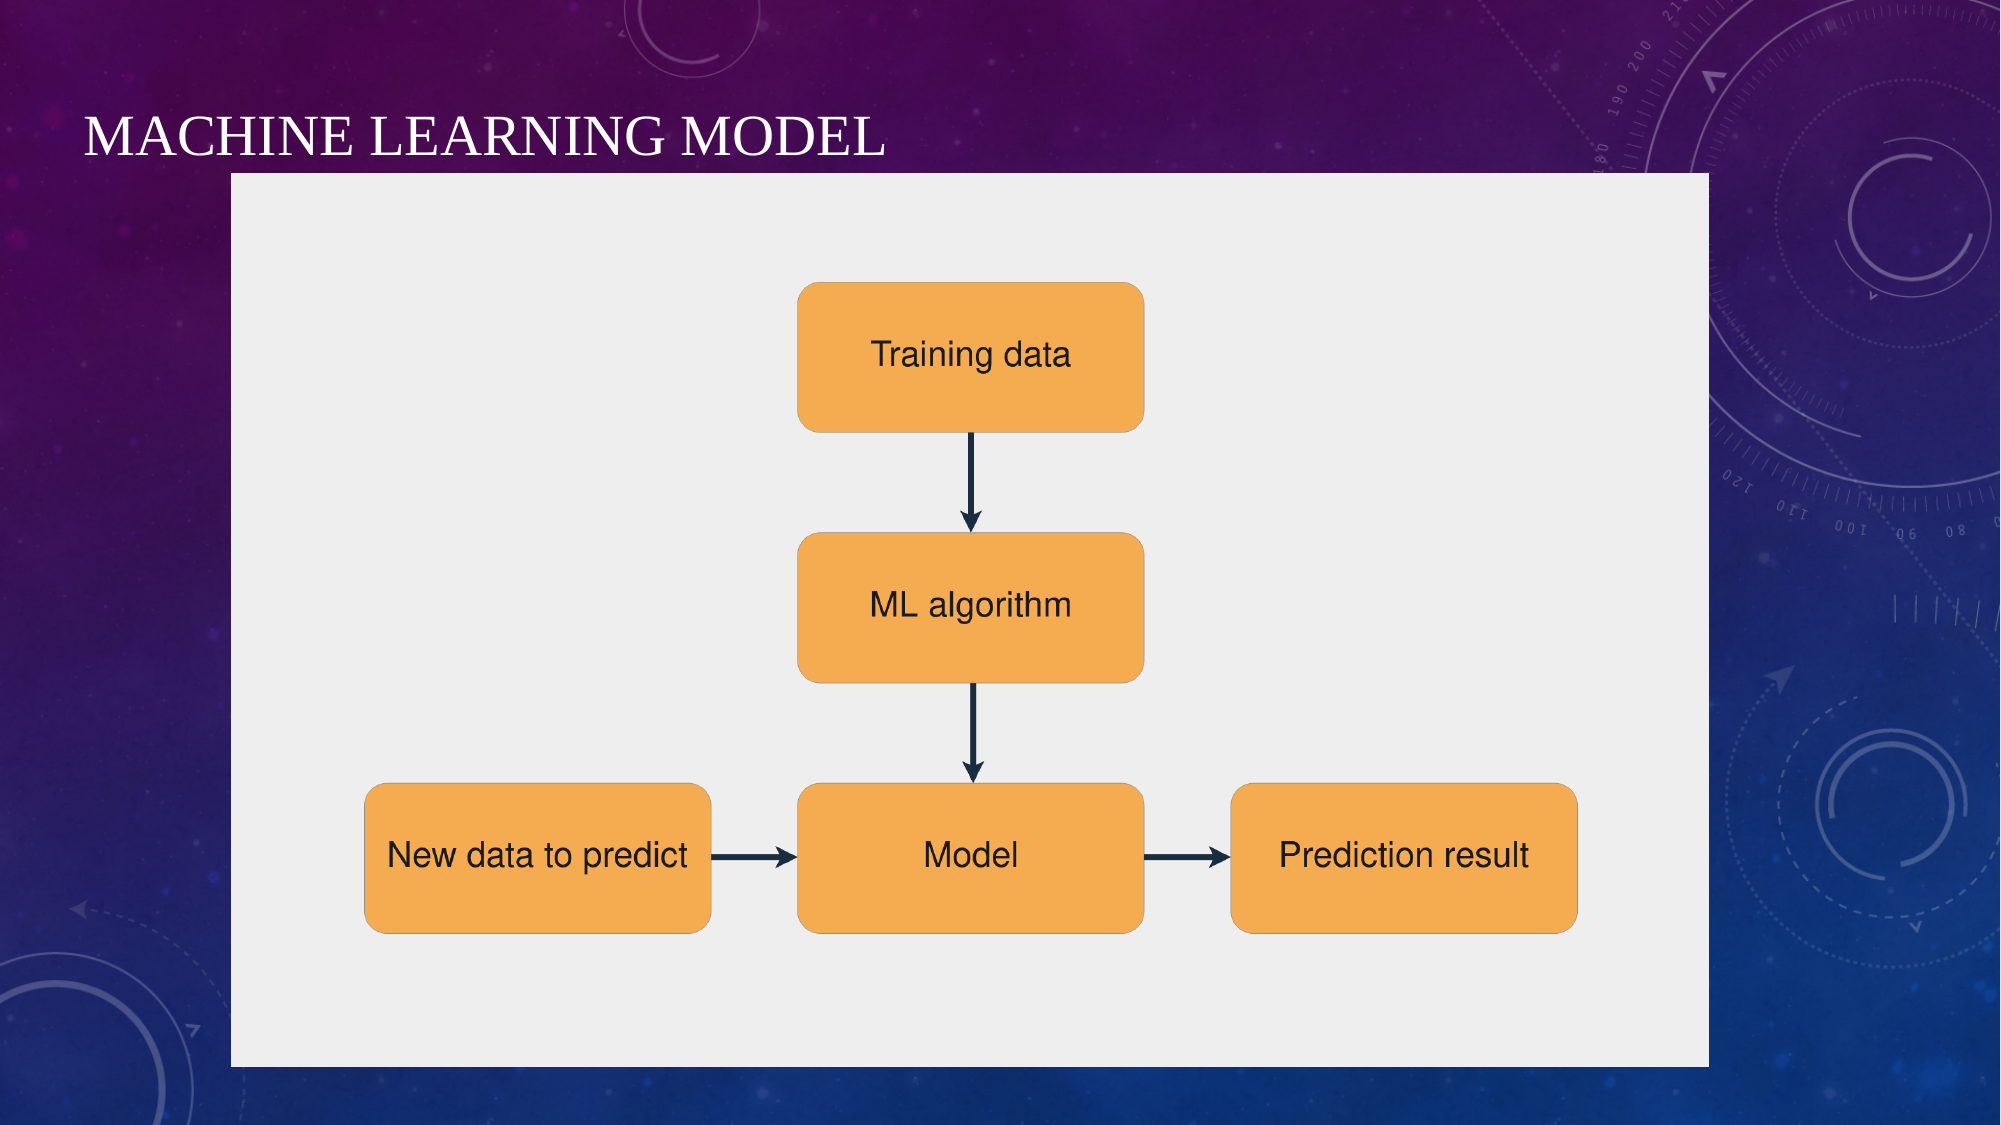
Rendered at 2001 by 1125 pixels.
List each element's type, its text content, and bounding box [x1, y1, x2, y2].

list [231, 173, 1709, 1067]
picture [0, 0, 2001, 1125]
title MACHINE learning MODEL [68, 12, 1731, 251]
